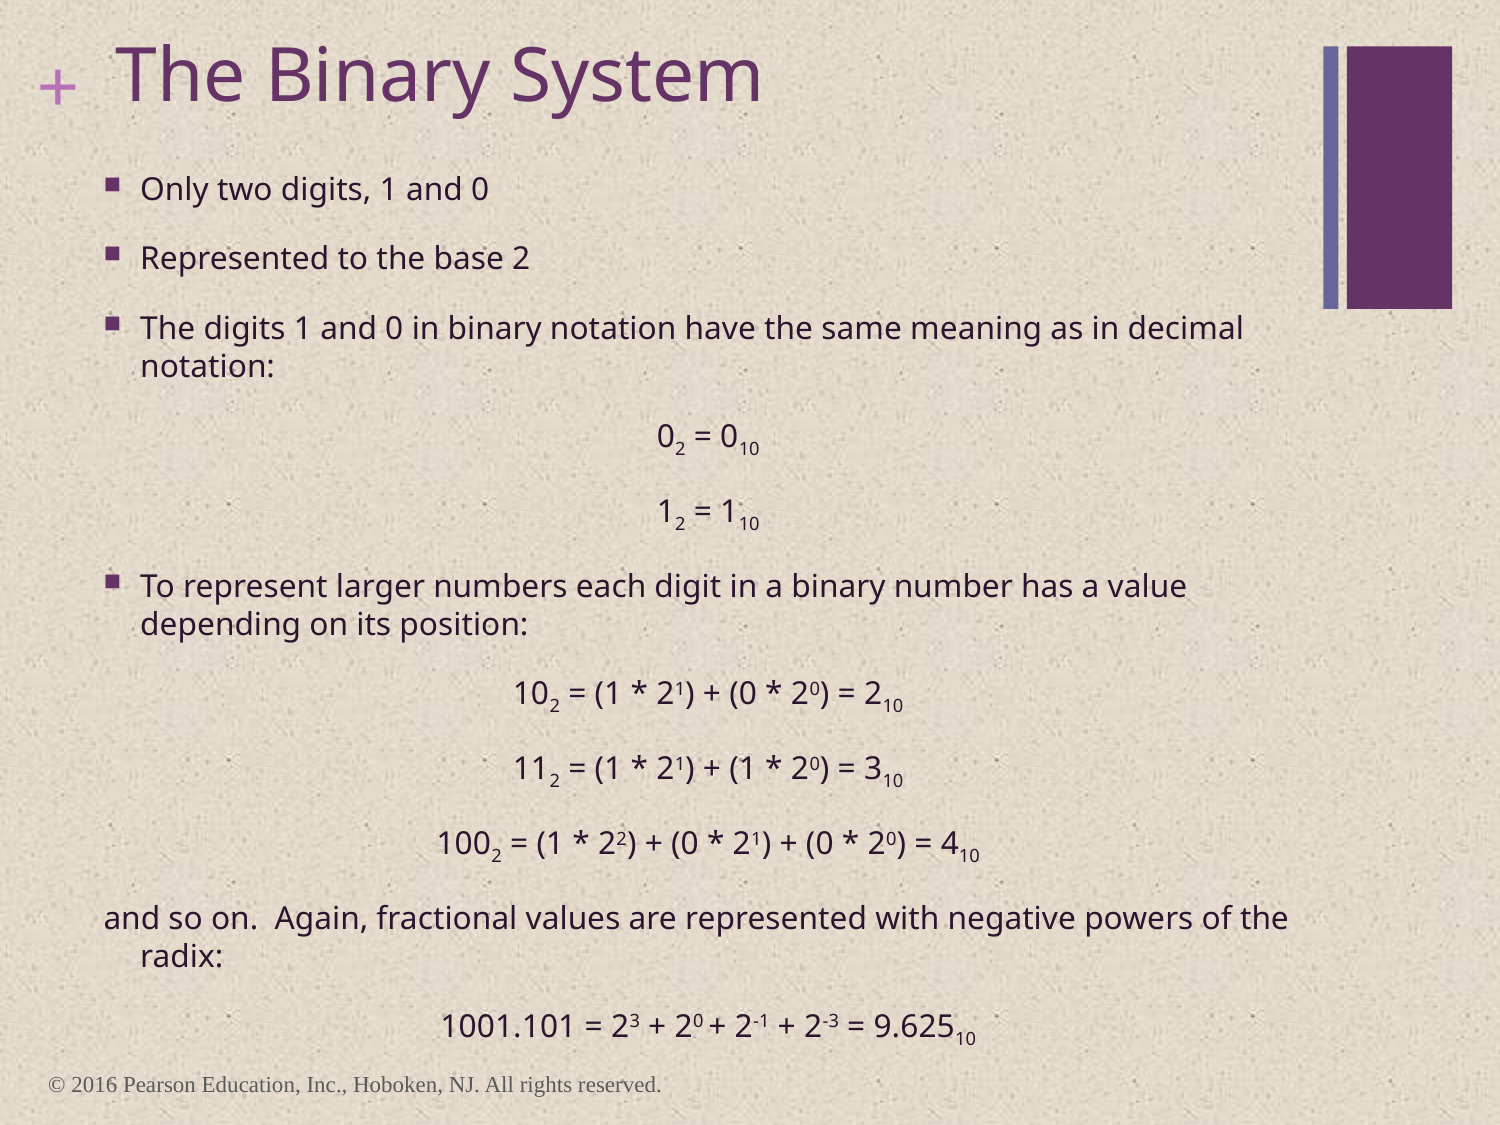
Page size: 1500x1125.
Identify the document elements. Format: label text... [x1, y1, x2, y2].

list Only two digits, 1 and 0 Represented to the base 2 The digits 1 and 0 in binary notation have the same meaning as in decimal notation: 02 = 010 12 = 110 To represent larger numbers each digit in a binary number has a value depending on its position: 102 = (1 * 21) + (0 * 20) = 210 112 = (1 * 21) + (1 * 20) = 310 1002 = (1 * 22) + (0 * 21) + (0 * 20) = 410 and so on. Again, fractional values are represented with negative powers of the radix: 1001.101 = 23 + 20 + 2-1 + 2-3 = 9.62510 [88, 160, 1329, 1059]
footer © 2016 Pearson Education, Inc., Hoboken, NJ. All rights reserved. [33, 1053, 1038, 1114]
title The Binary System [100, 19, 1340, 203]
picture [0, 0, 1500, 1125]
